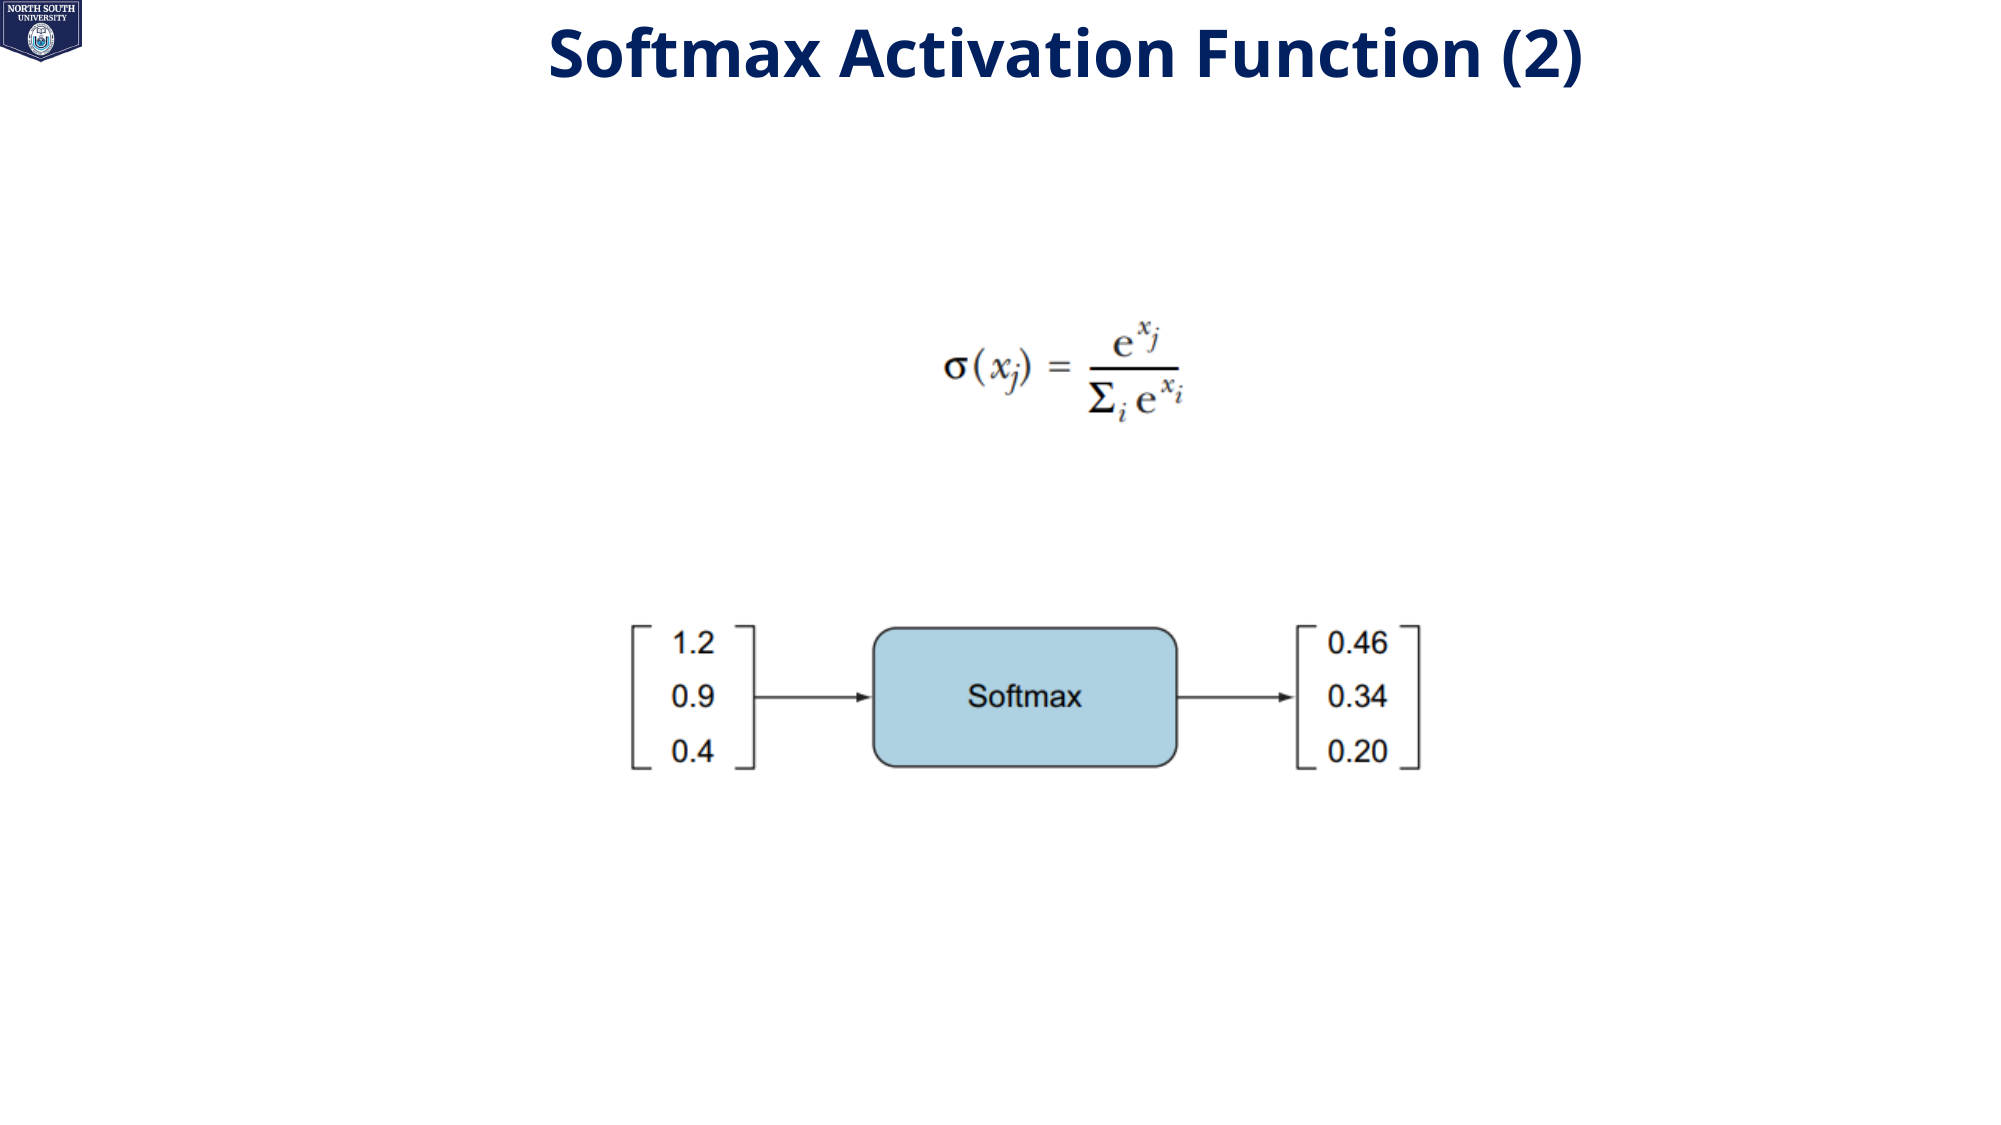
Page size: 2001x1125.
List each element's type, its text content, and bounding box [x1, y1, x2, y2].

picture [899, 289, 1234, 455]
picture [608, 597, 1440, 819]
picture [0, 0, 82, 65]
title Softmax Activation Function (2) [204, 12, 1930, 100]
